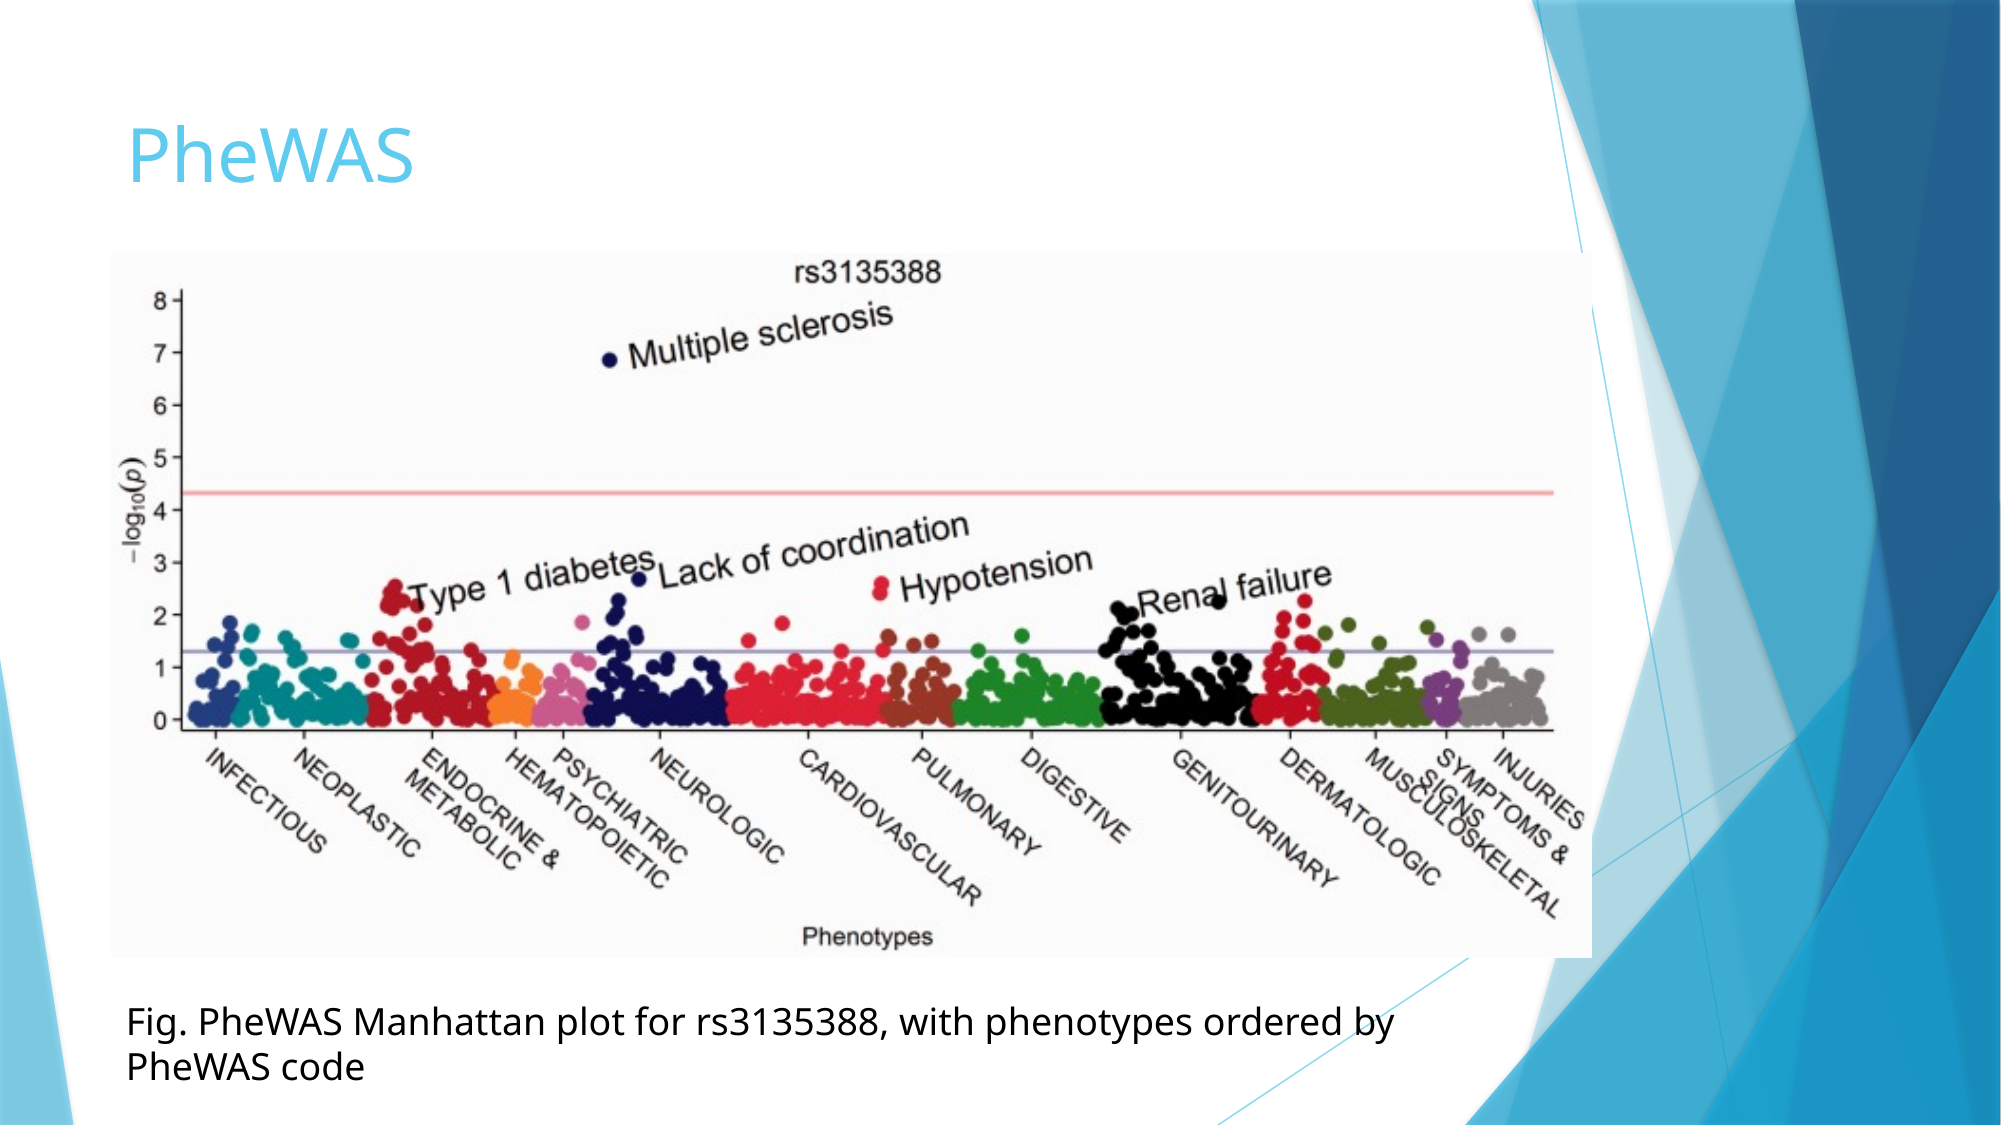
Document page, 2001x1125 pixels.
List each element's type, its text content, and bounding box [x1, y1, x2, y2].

text_box Fig. PheWAS Manhattan plot for rs3135388, with phenotypes ordered by PheWAS code [111, 991, 1533, 1096]
title PheWAS [111, 99, 1522, 252]
picture [110, 253, 1593, 959]
